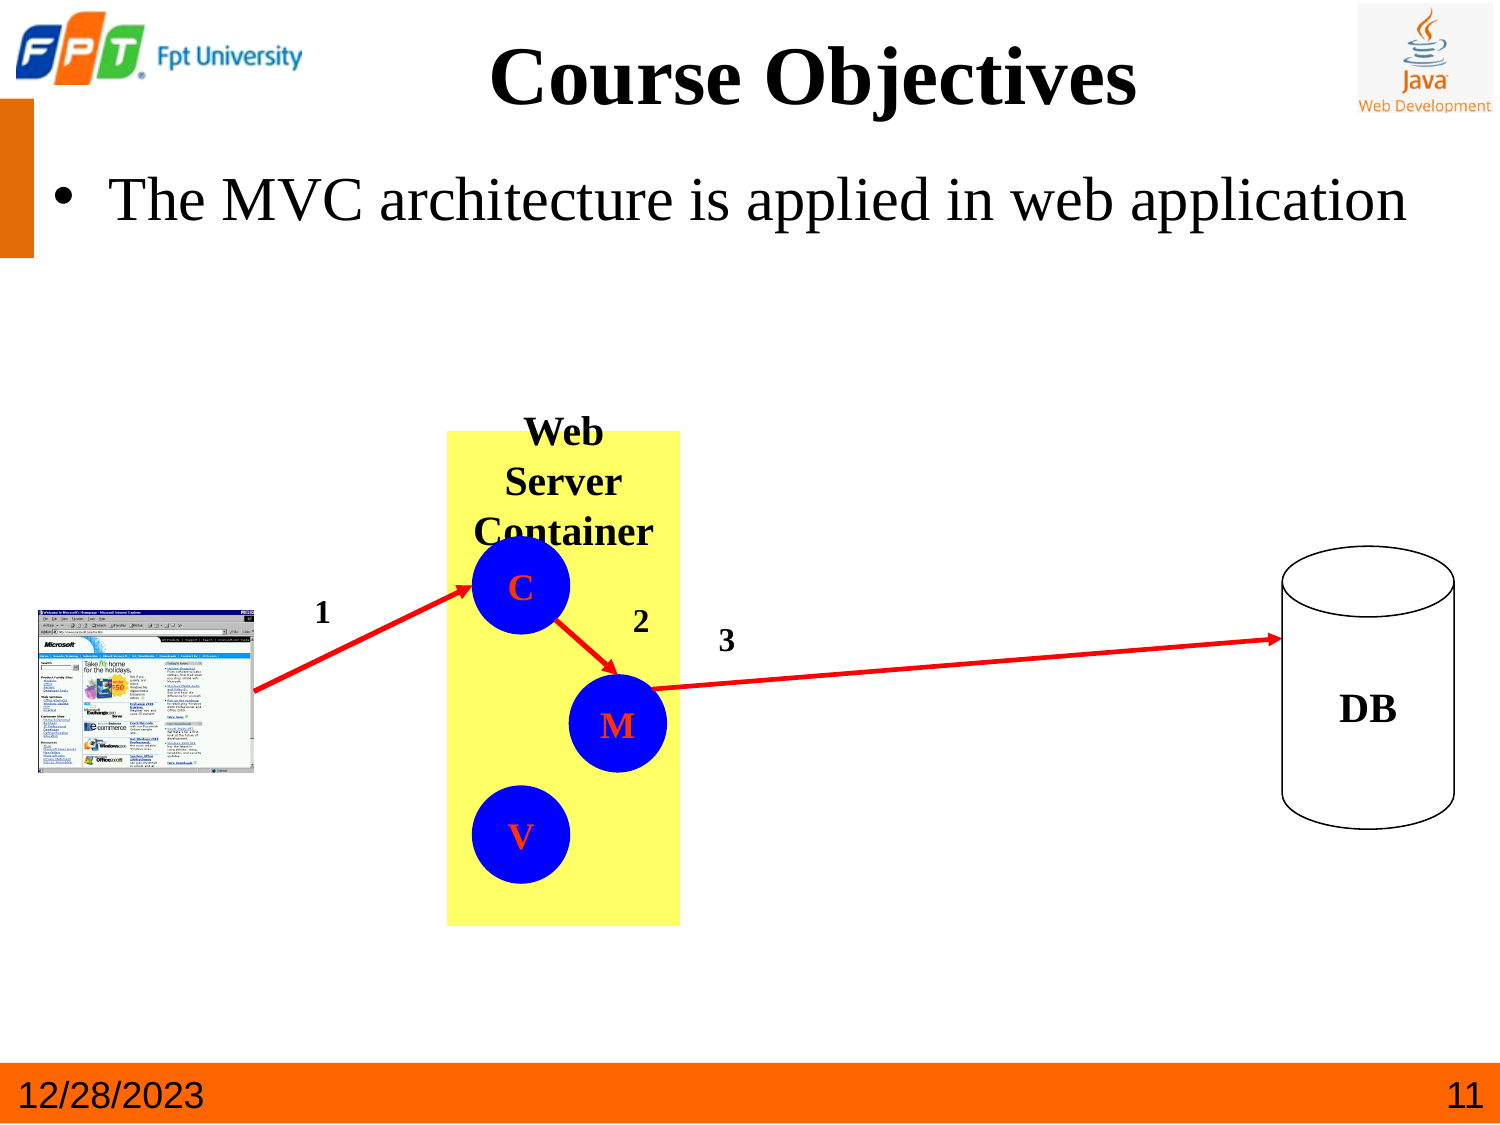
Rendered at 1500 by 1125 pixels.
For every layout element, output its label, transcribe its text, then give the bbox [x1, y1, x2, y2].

text_box 2 [617, 592, 721, 648]
text_box V [472, 786, 570, 883]
text_box DB [1282, 546, 1455, 830]
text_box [38, 610, 255, 773]
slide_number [2, 1063, 231, 1123]
text_box Web Server Container [447, 431, 680, 618]
title Course Objectives [150, 0, 1500, 137]
text_box The MVC architecture is applied in web application [37, 165, 1500, 291]
slide_number ‹#› [1050, 1063, 1500, 1124]
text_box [555, 619, 619, 676]
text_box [651, 638, 1283, 690]
text_box 3 [703, 610, 807, 636]
text_box C [472, 536, 570, 634]
text_box M [569, 675, 667, 772]
picture [16, 11, 150, 85]
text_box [253, 585, 473, 692]
text_box Web Server Container [447, 610, 680, 926]
